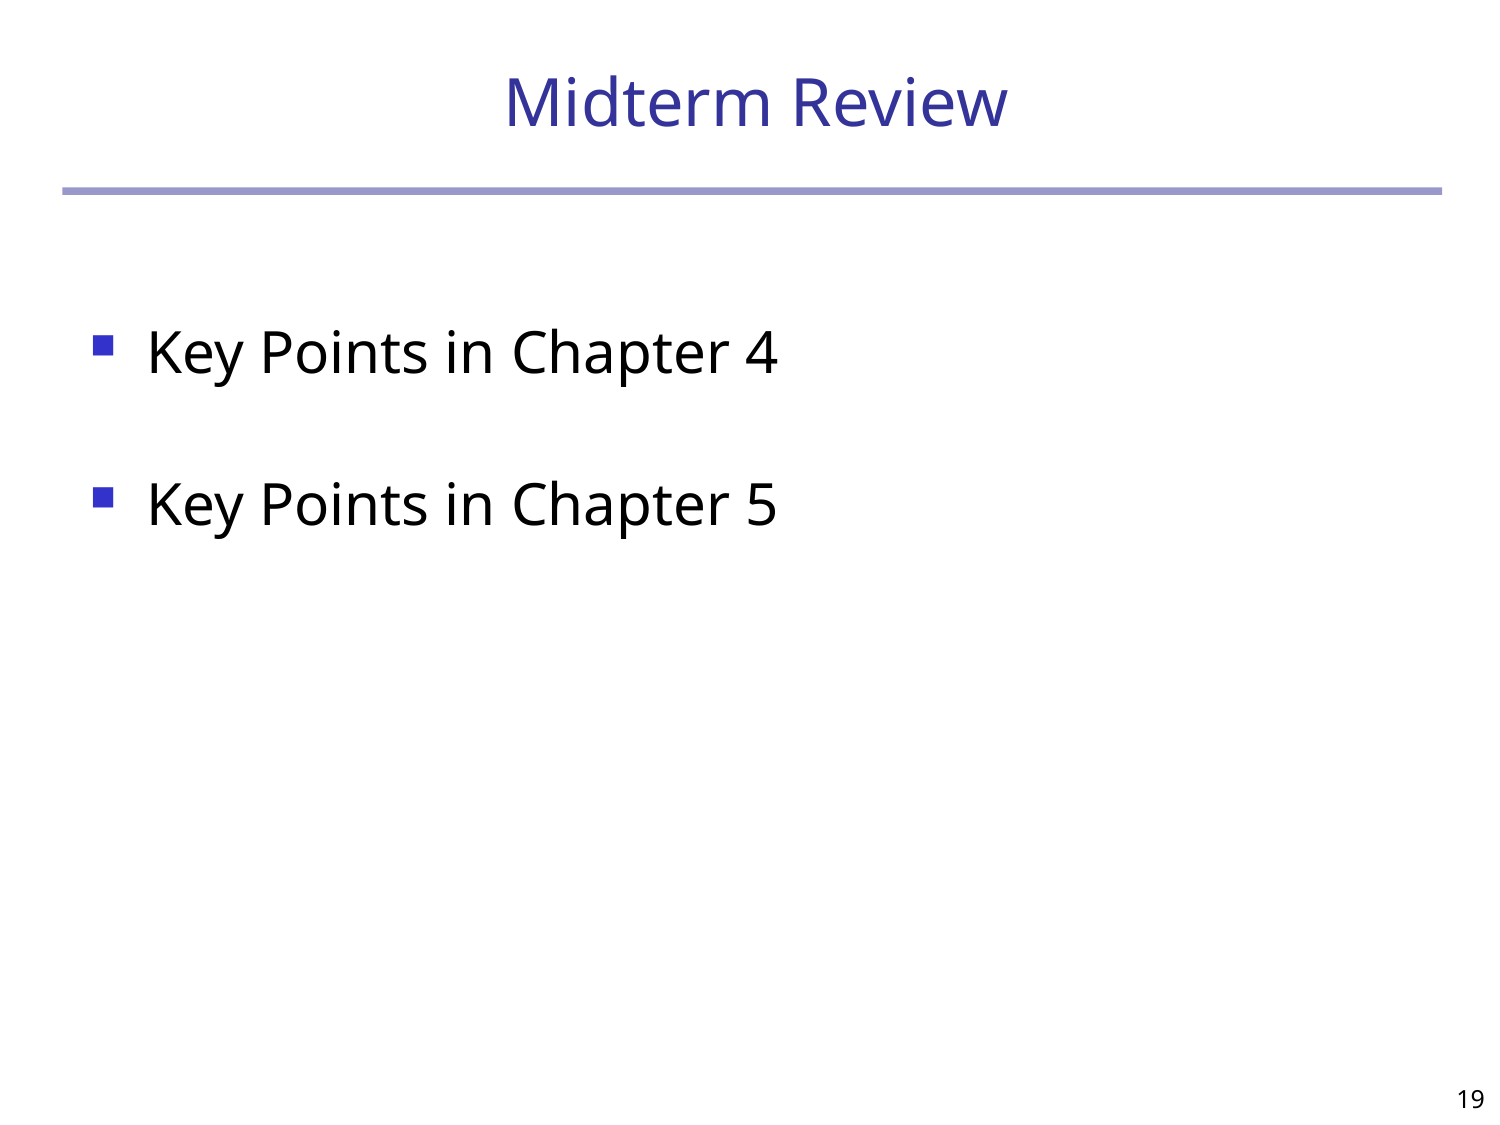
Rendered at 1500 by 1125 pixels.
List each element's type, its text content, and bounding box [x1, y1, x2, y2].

title Midterm Review [0, 12, 1500, 188]
list Key Points in Chapter 4 Key Points in Chapter 5 [75, 237, 1450, 1038]
slide_number 19 [1187, 1049, 1500, 1125]
